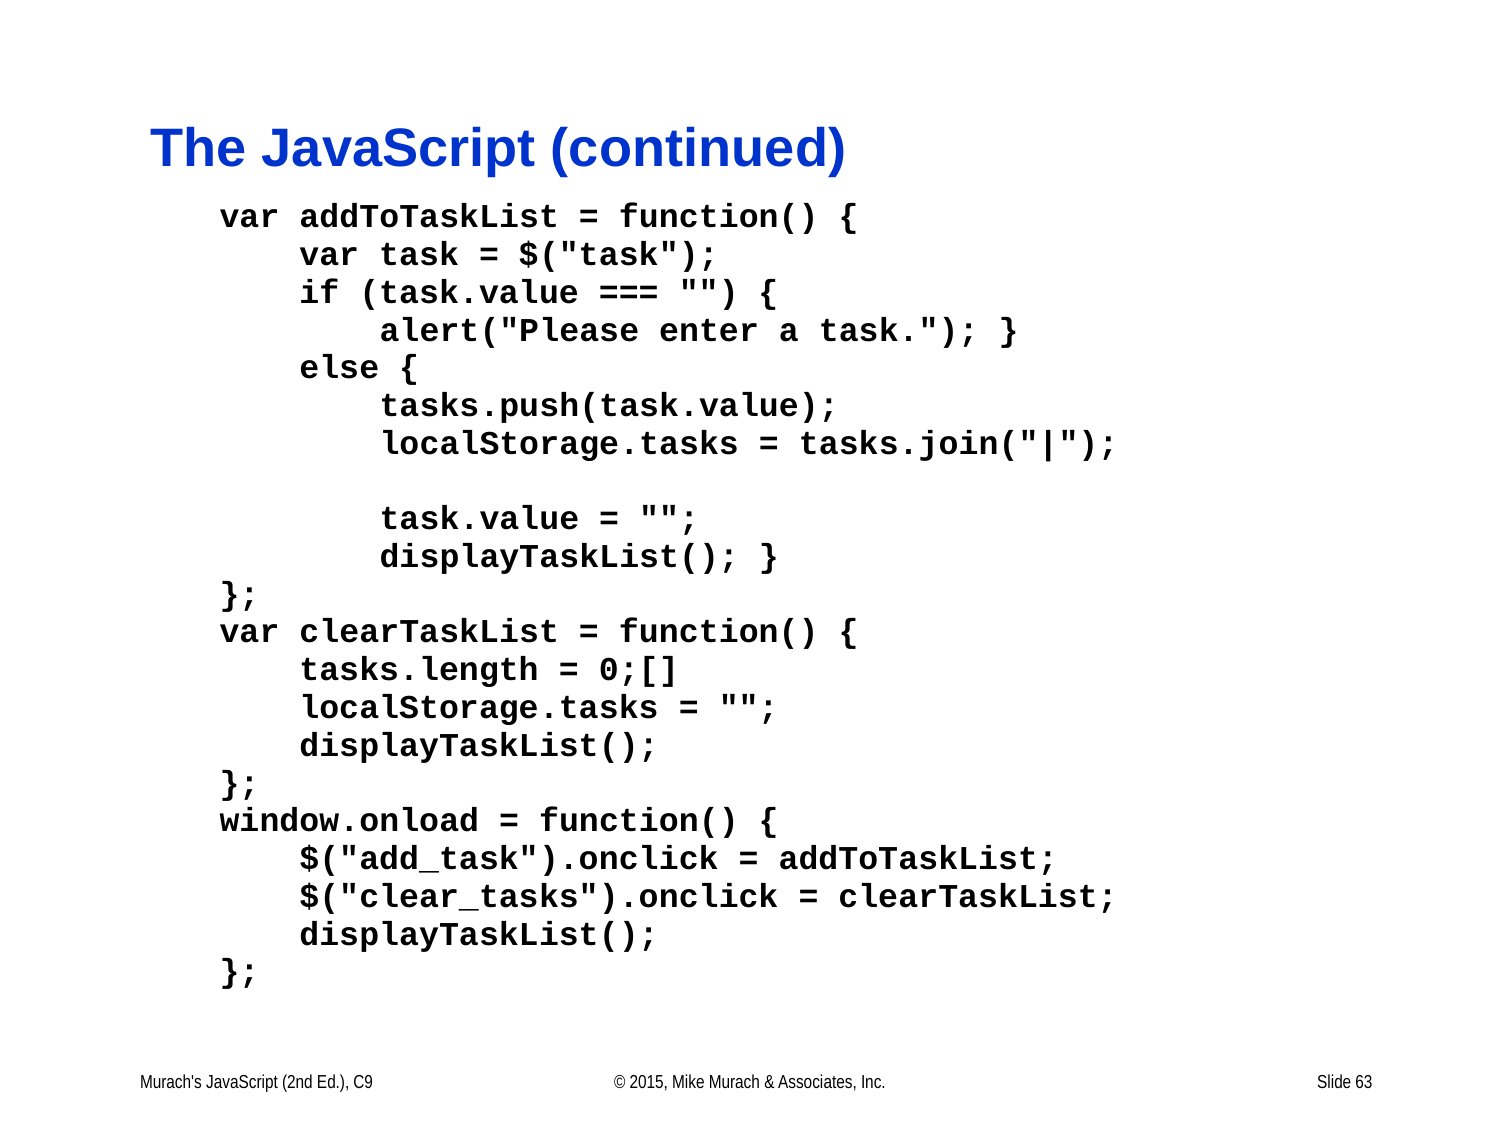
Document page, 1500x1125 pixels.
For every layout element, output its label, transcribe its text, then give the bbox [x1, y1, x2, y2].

slide_number Slide 63 [1074, 1025, 1388, 1100]
footer © 2015, Mike Murach & Associates, Inc. [474, 1025, 1025, 1100]
title The JavaScript (continued) [150, 112, 1350, 179]
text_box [162, 199, 1361, 995]
slide_number Murach's JavaScript (2nd Ed.), C9 [125, 1025, 450, 1100]
